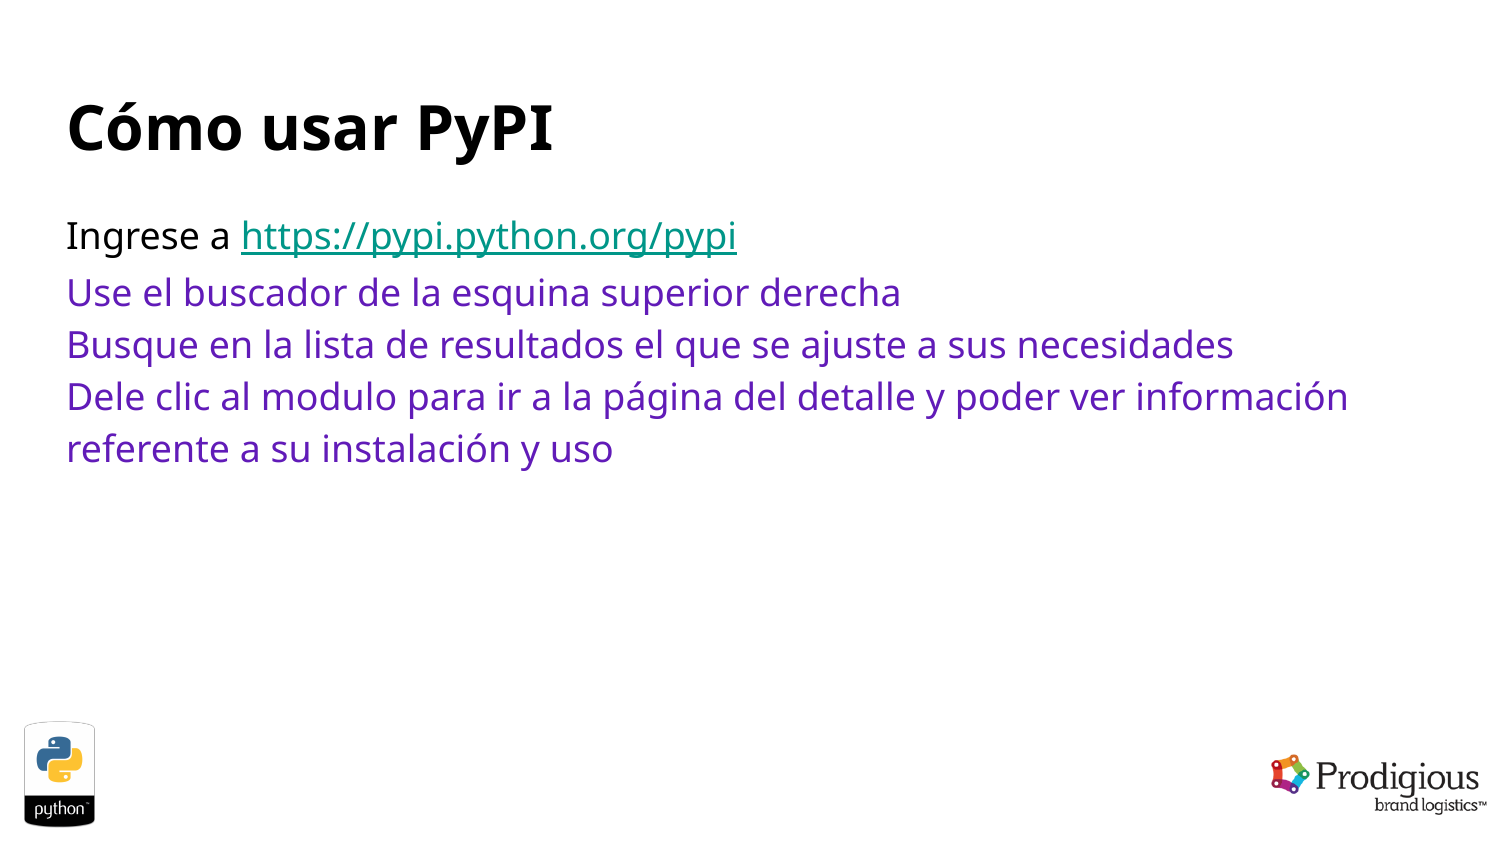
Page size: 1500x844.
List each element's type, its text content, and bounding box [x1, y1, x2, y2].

title Cómo usar PyPI [51, 72, 1449, 176]
picture [1271, 737, 1487, 833]
picture [5, 720, 114, 828]
list Ingrese a https://pypi.python.org/pypi Use el buscador de la esquina superior derecha Busque en la lista de resultados el que se ajuste a sus necesidades Dele clic al modulo para ir a la página del detalle y poder ver información referente a su instalación y uso [51, 189, 1449, 750]
